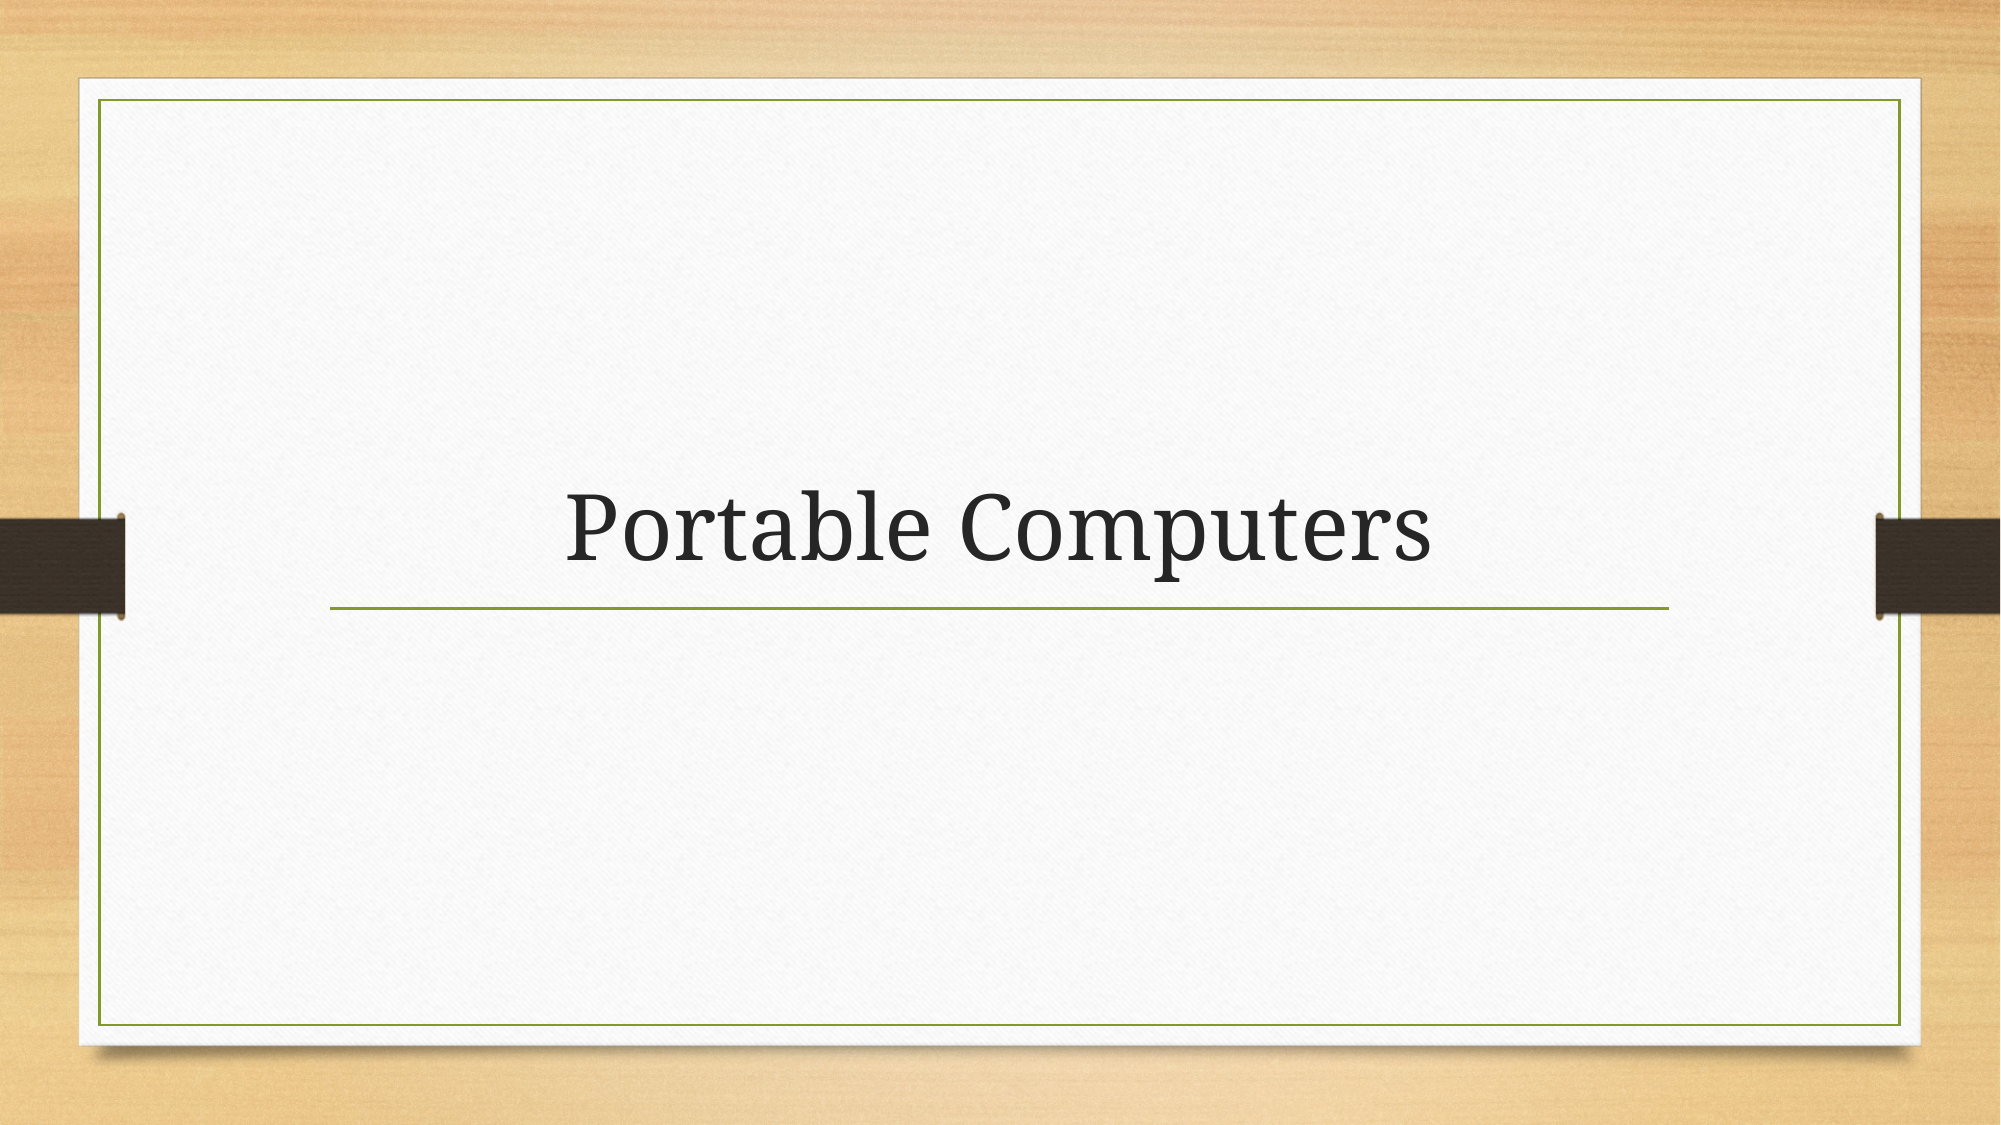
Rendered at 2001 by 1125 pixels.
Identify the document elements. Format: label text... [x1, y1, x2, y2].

title Portable Computers [330, 287, 1669, 587]
picture [0, 0, 2001, 1125]
